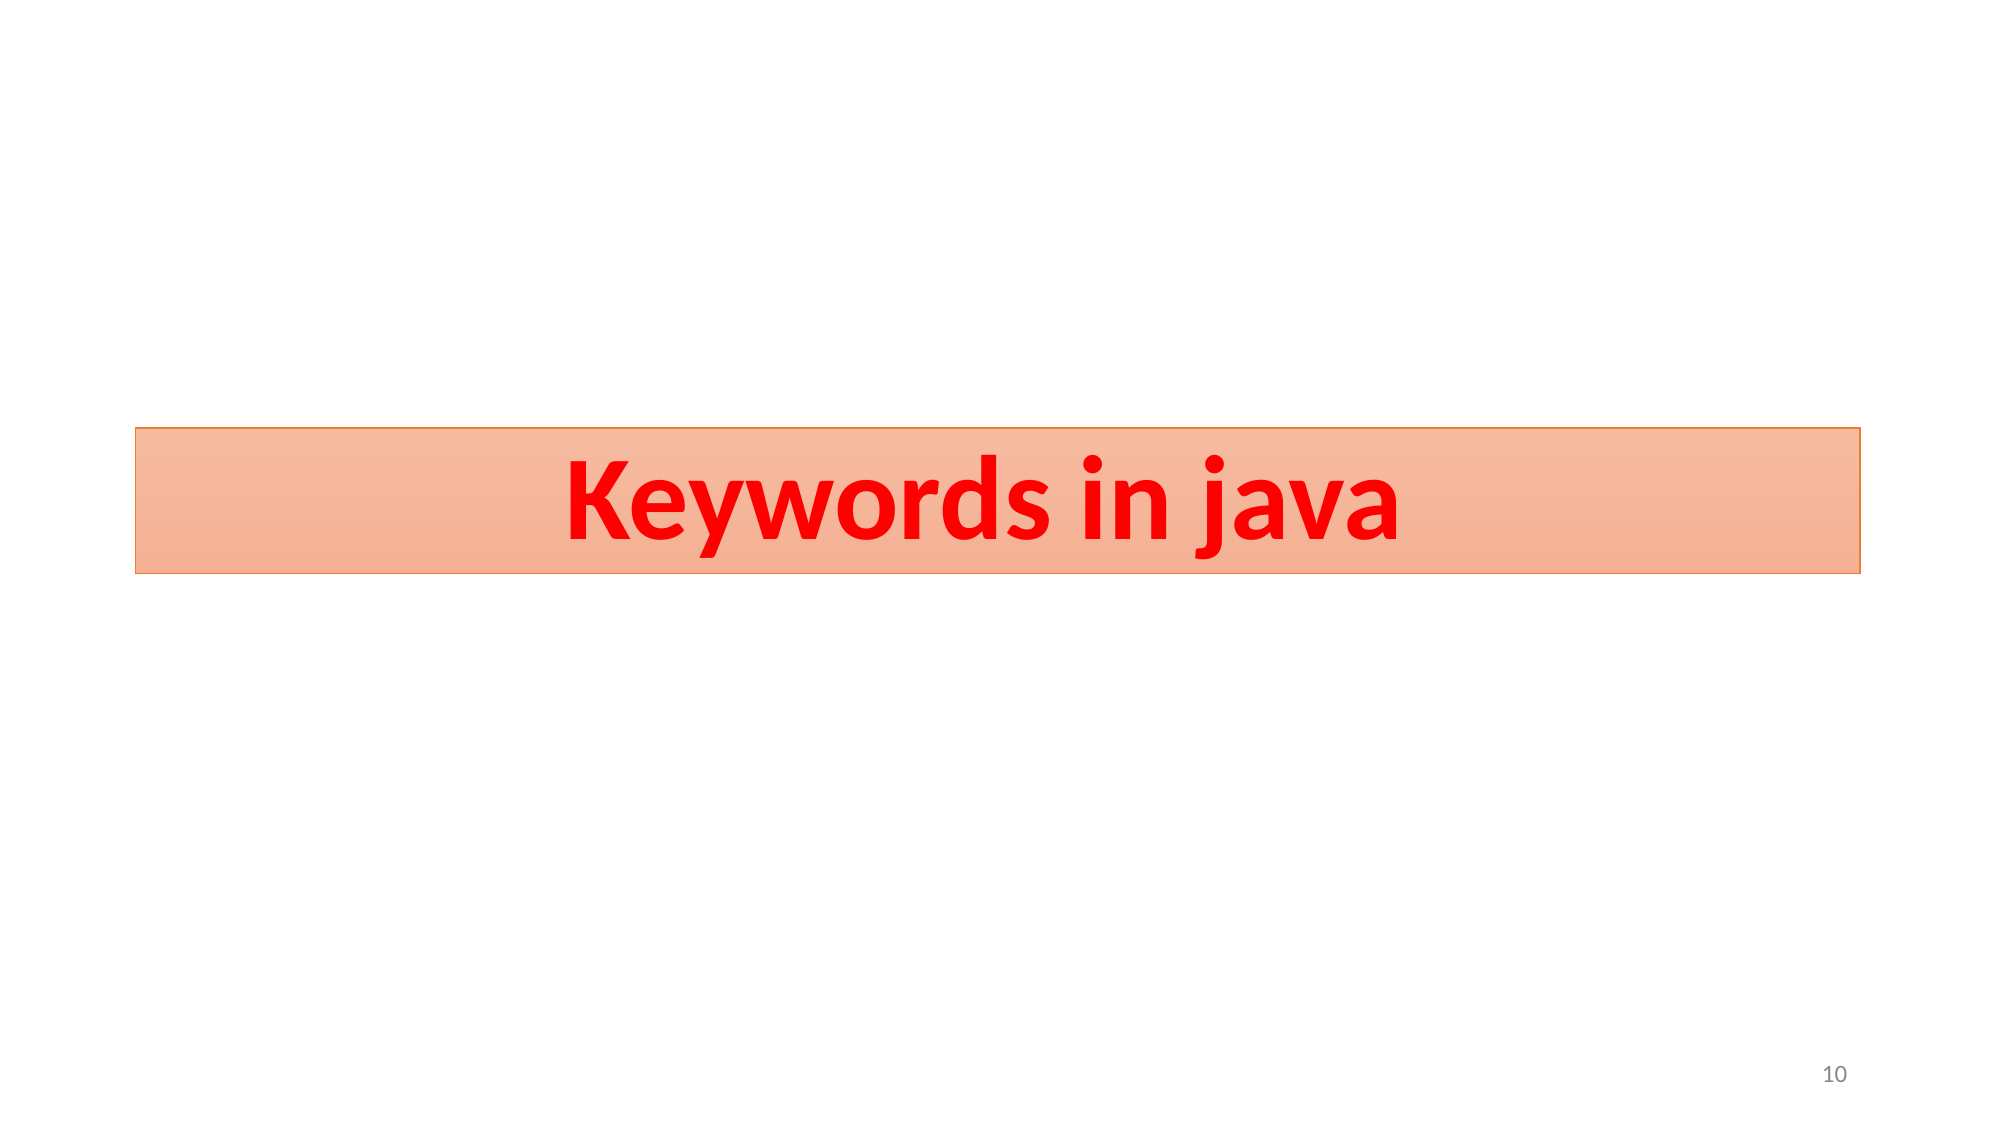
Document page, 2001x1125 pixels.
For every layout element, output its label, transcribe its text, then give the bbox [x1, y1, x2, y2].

slide_number ‹#› [1412, 1042, 1863, 1103]
text_box Keywords in java [135, 427, 1861, 574]
